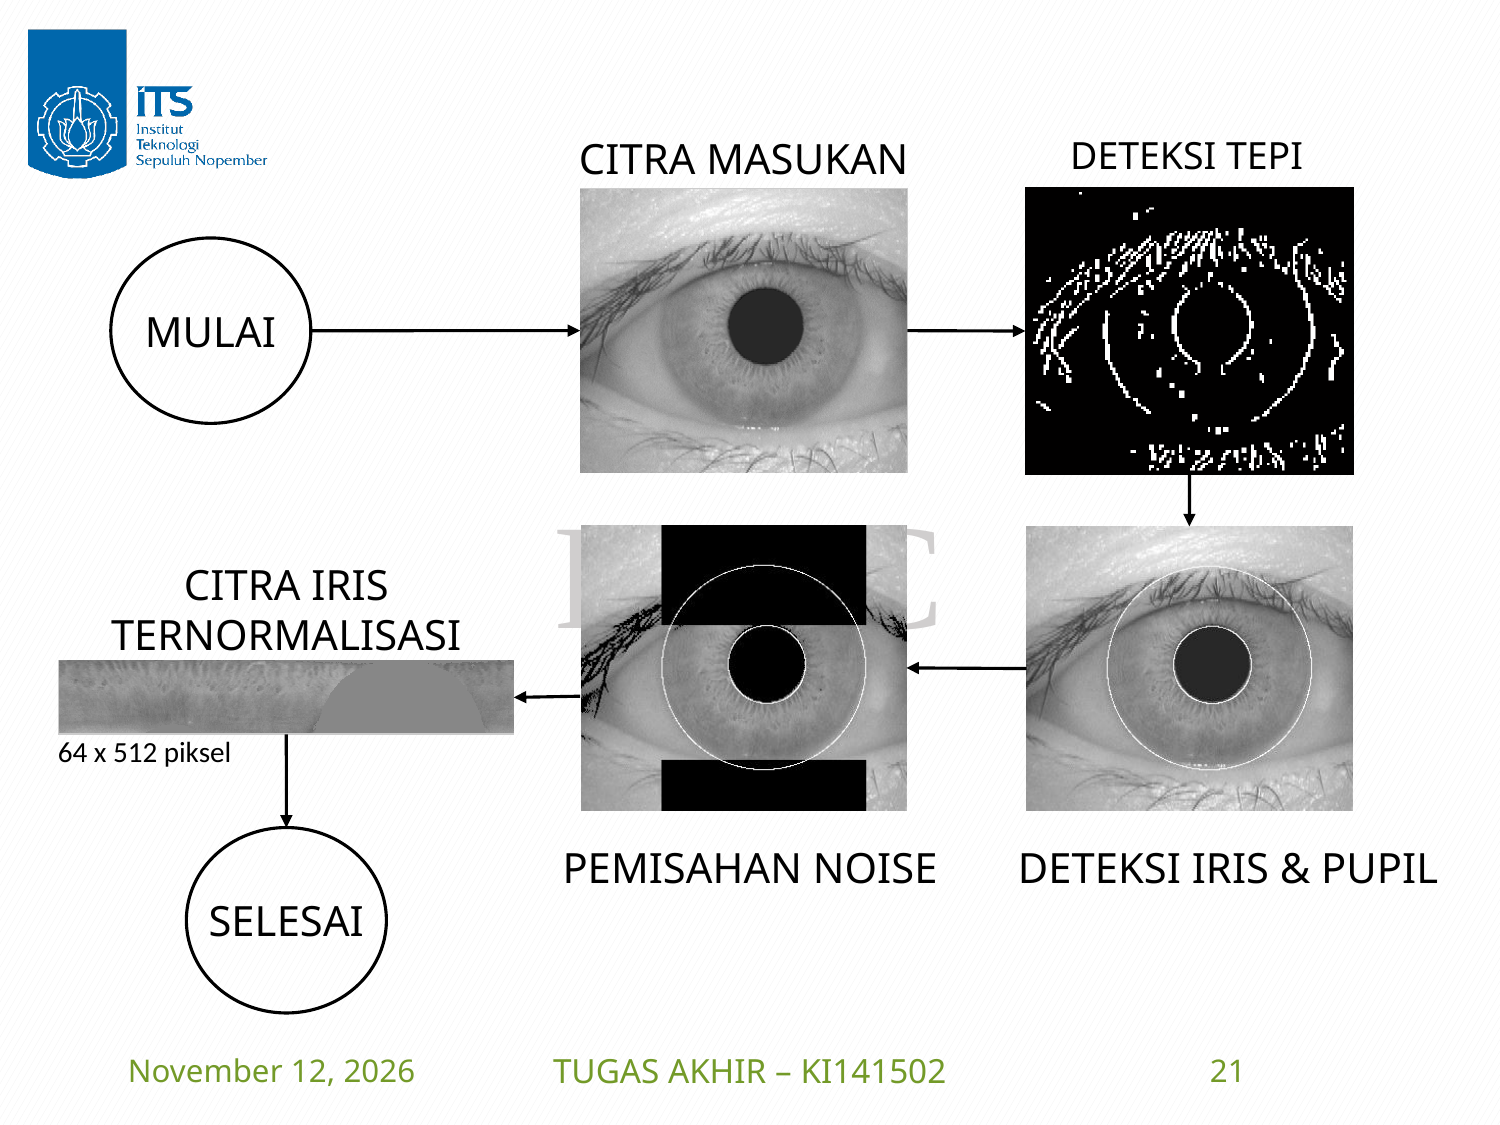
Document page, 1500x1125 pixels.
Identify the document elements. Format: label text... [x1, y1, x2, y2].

text_box CITRA IRIS TERNORMALISASI [50, 551, 523, 667]
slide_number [103, 1042, 441, 1103]
picture [58, 660, 514, 735]
text_box CITRA MASUKAN [507, 125, 980, 191]
picture [1026, 526, 1353, 811]
picture [581, 525, 907, 811]
picture [1025, 187, 1354, 475]
picture [580, 188, 908, 474]
text_box DETEKSI TEPI [1055, 124, 1339, 185]
text_box DETEKSI IRIS & PUPIL [992, 834, 1465, 900]
text_box MULAI [110, 237, 311, 424]
footer TUGAS AKHIR – KI141502 [496, 1042, 1004, 1103]
text_box PEMISAHAN NOISE [513, 834, 987, 900]
text_box 64 x 512 piksel [43, 725, 251, 776]
text_box SELESAI [186, 827, 387, 1013]
picture [19, 21, 274, 187]
slide_number 21 [1059, 1042, 1397, 1103]
